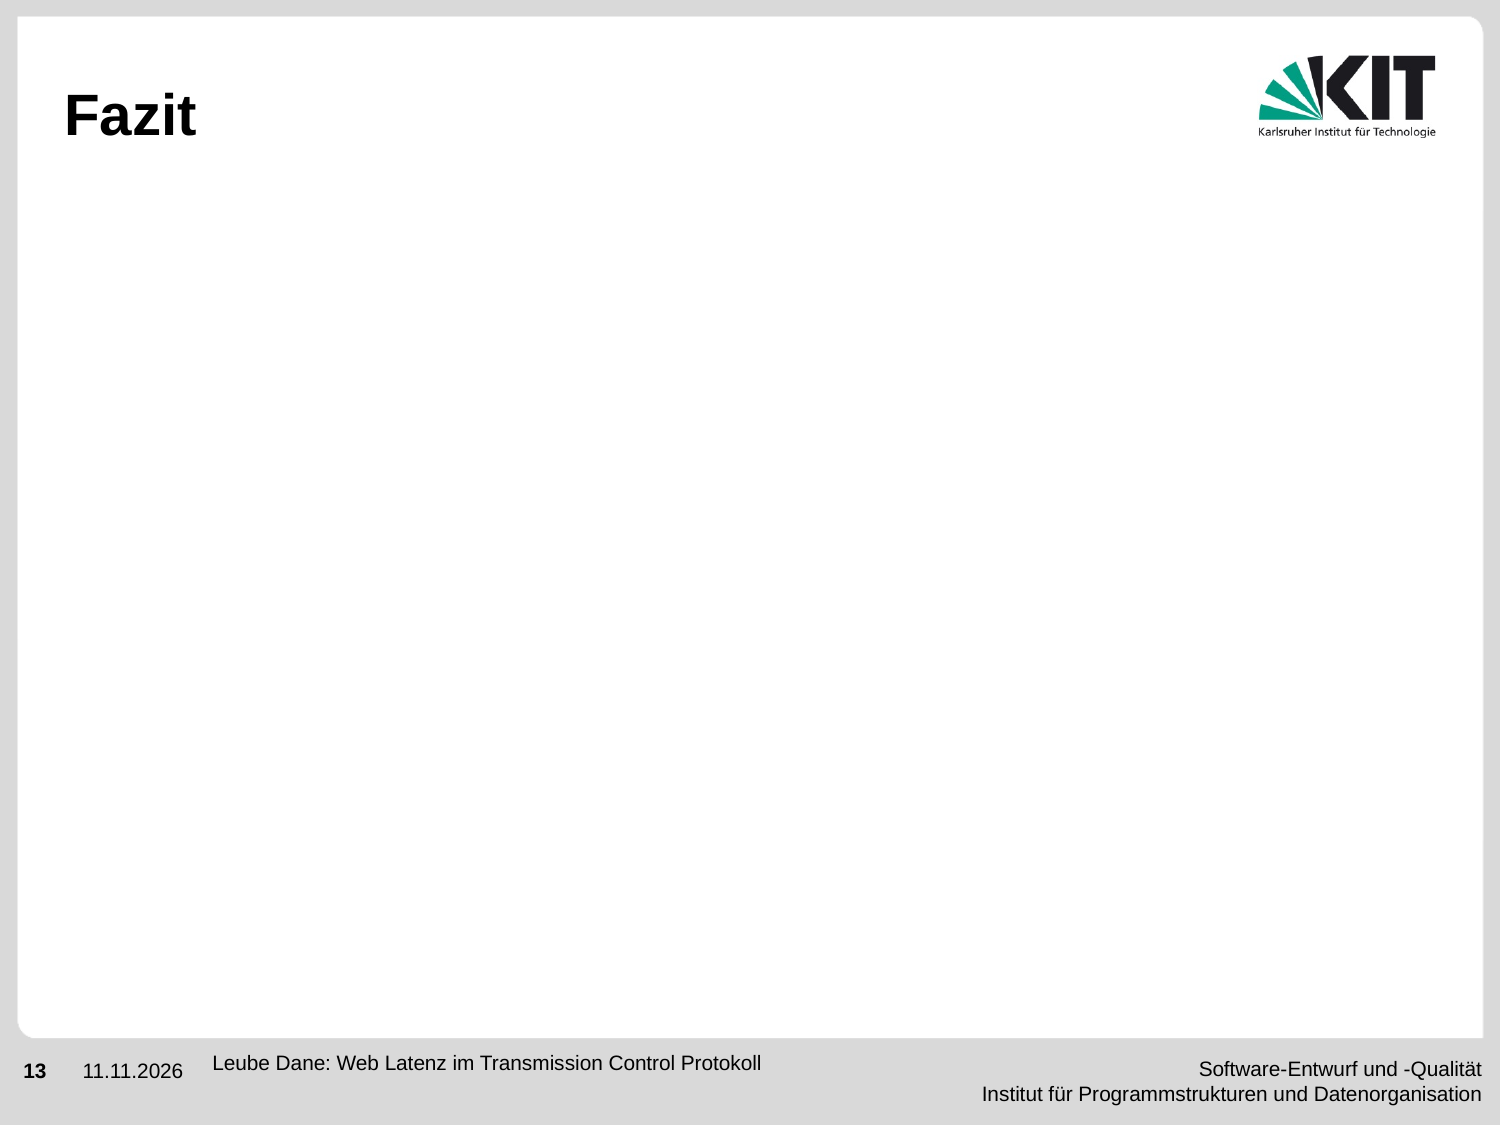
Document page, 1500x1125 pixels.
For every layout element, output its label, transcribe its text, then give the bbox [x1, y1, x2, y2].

picture [0, 0, 1500, 1125]
title Fazit [63, 54, 1199, 148]
footer Leube Dane: Web Latenz im Transmission Control Protokoll [212, 1049, 958, 1110]
